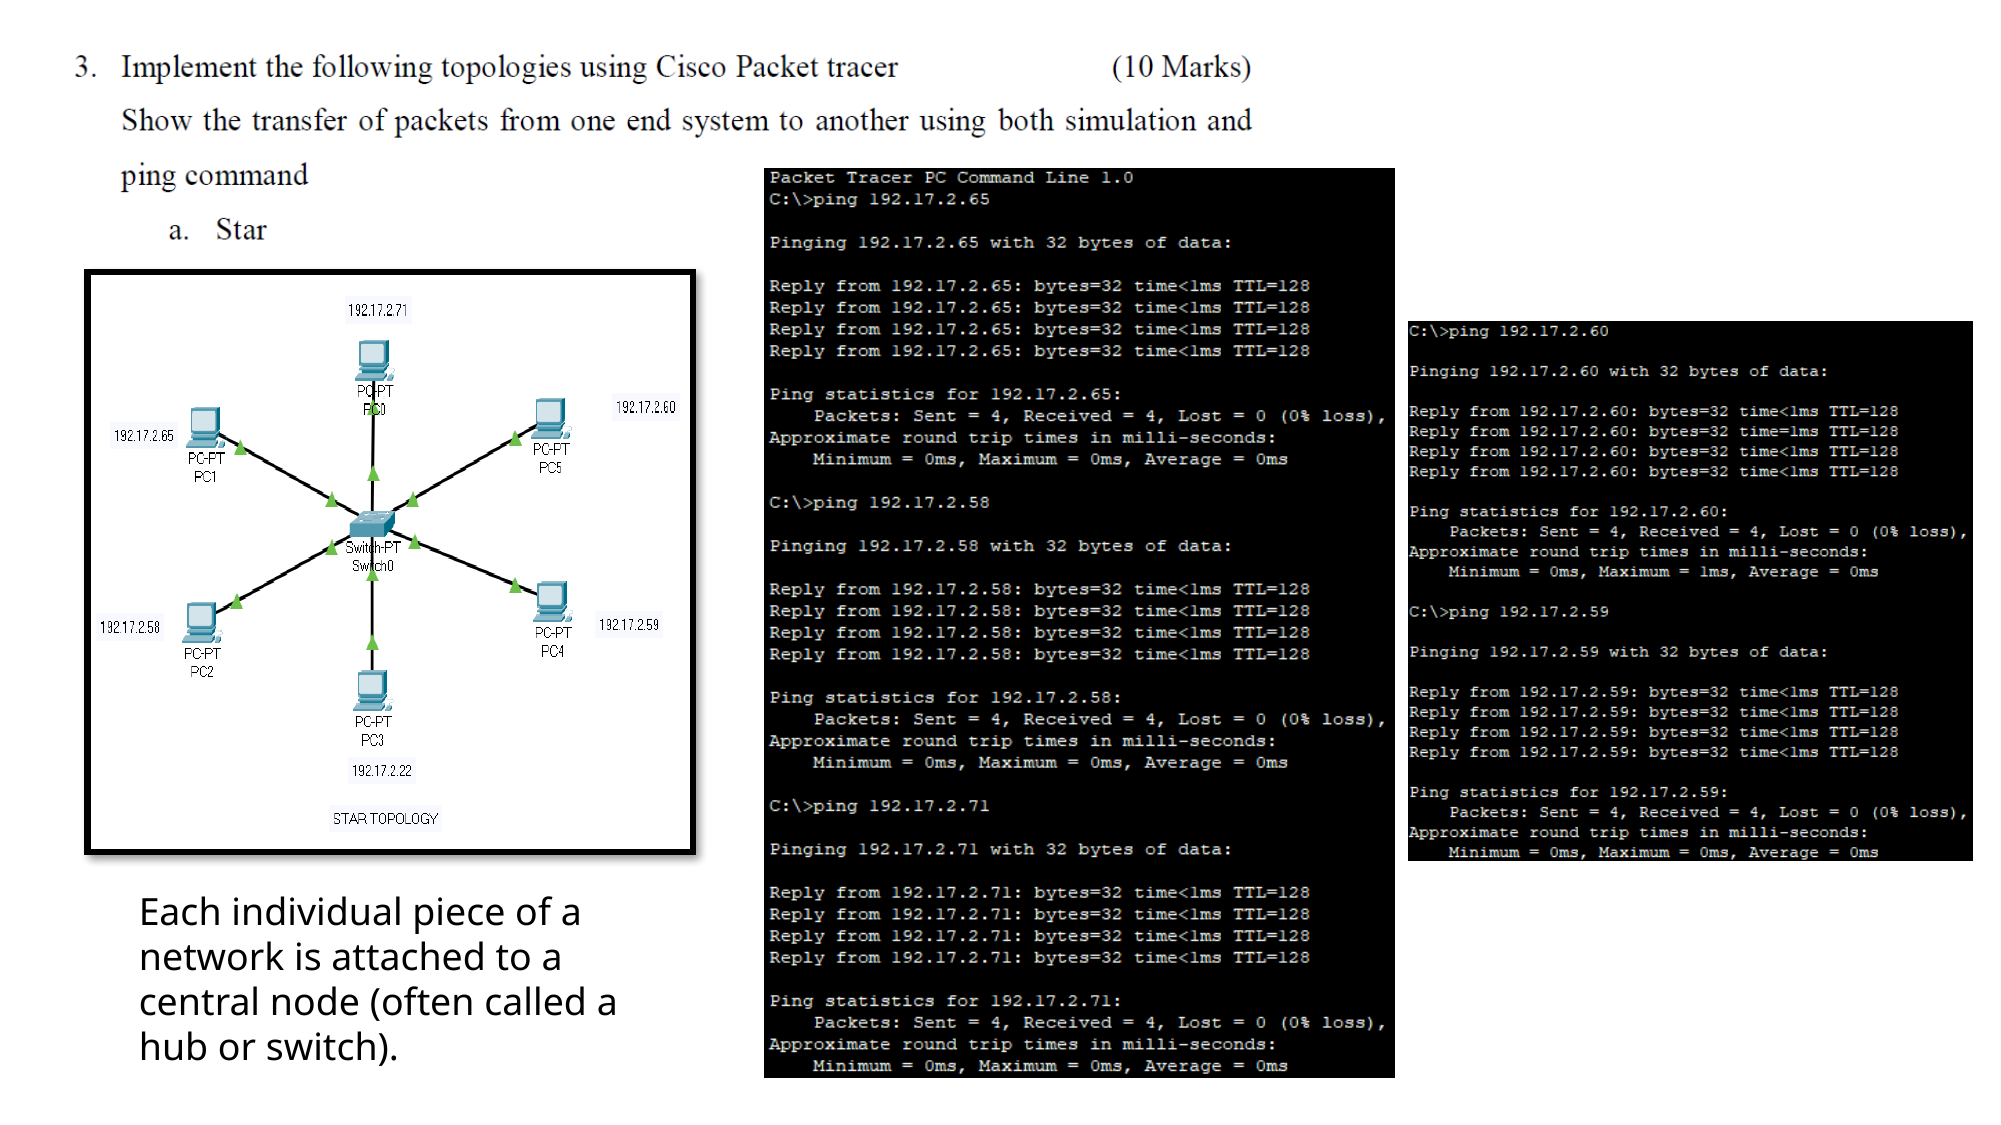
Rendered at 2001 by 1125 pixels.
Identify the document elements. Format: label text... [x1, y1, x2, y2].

picture [1407, 321, 1973, 861]
picture [67, 47, 1395, 1078]
picture [90, 275, 691, 850]
text_box Each individual piece of a network is attached to a central node (often called a hub or switch). [123, 880, 657, 1076]
